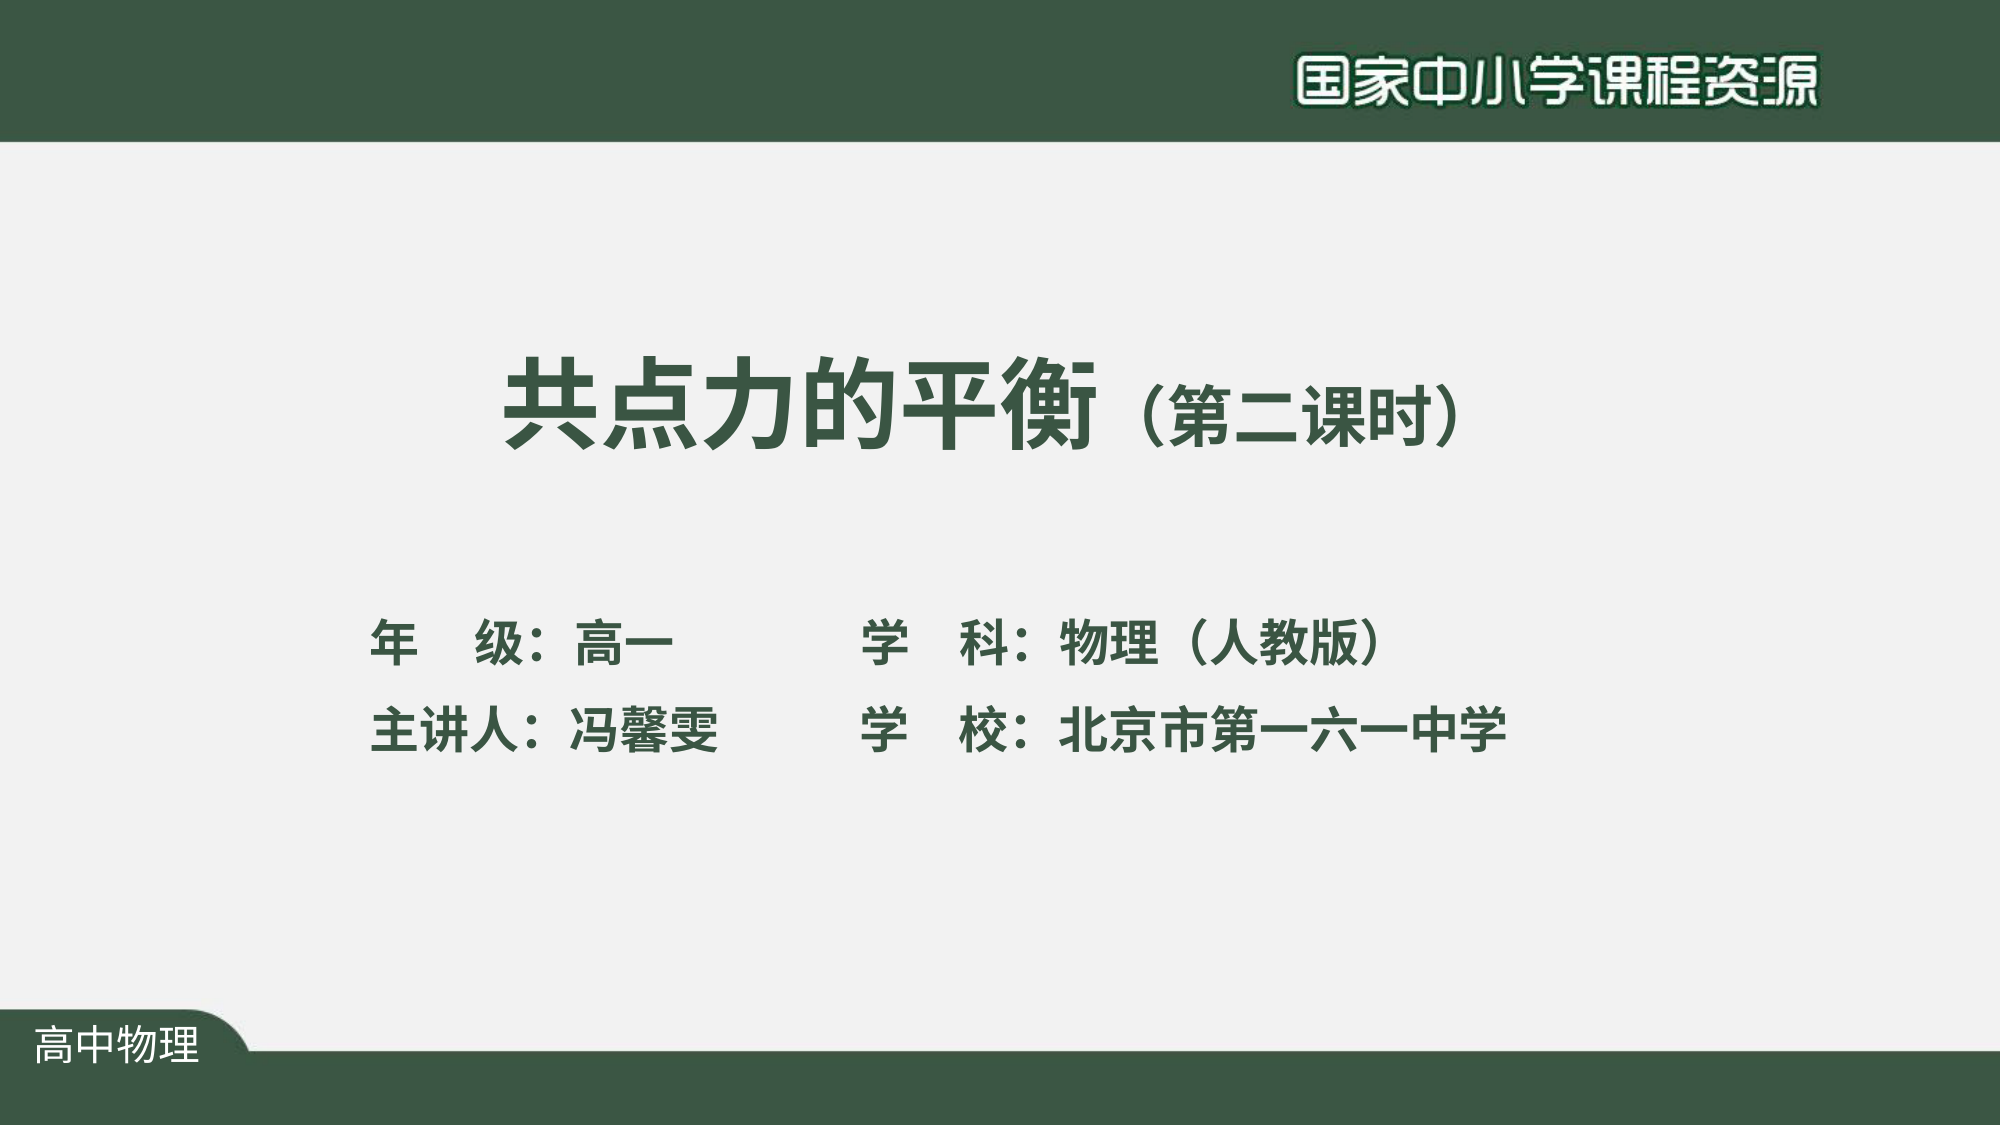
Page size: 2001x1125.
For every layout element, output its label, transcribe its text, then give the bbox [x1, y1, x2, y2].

title 共点力的平衡（第二课时） [497, 339, 1503, 530]
table_header 科：物理（人教版） [934, 616, 1515, 686]
table_cell 学 [789, 686, 934, 756]
picture [0, 0, 2000, 1125]
table_cell 校：北京市第一六一中学 [934, 686, 1515, 756]
table_header 学 [789, 616, 934, 686]
table_cell 主讲人：冯馨雯 [364, 686, 789, 756]
table_header 年 级：高一 [364, 616, 789, 686]
footer 高中物理 [31, 1013, 202, 1125]
